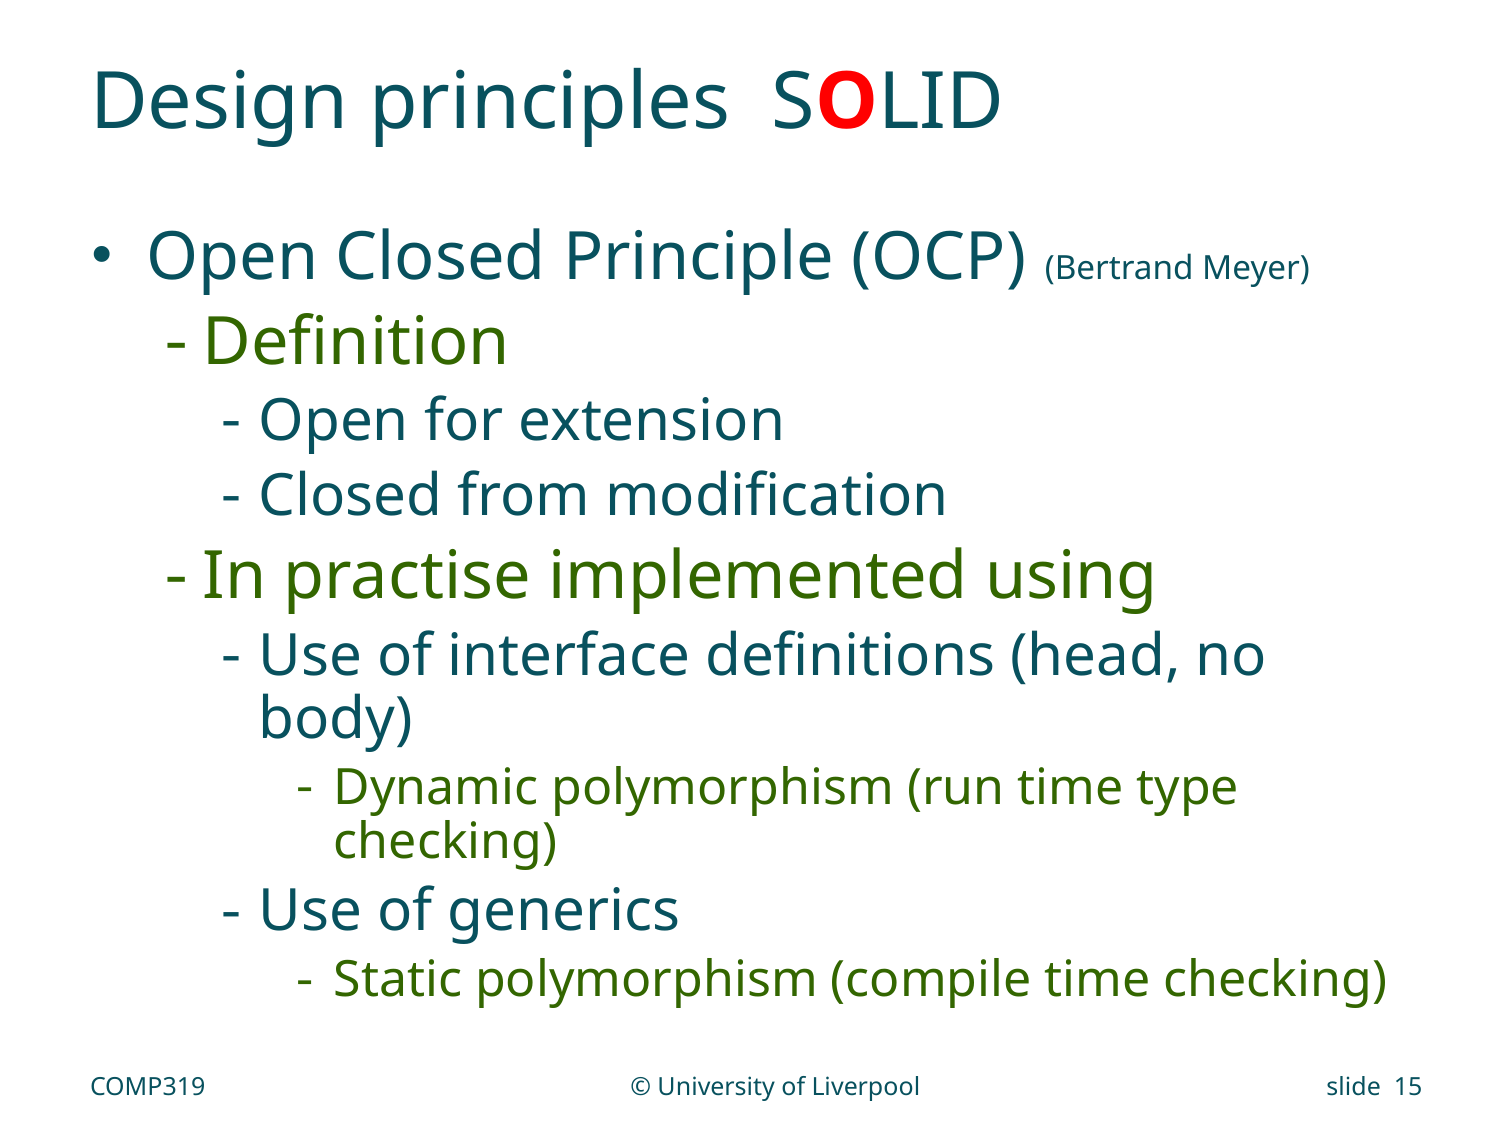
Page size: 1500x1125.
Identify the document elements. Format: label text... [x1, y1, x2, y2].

slide_number © University of Liverpool [600, 1062, 951, 1125]
slide_number slide 15 [1212, 1062, 1438, 1113]
list Open Closed Principle (OCP) (Bertrand Meyer) Definition Open for extension Closed from modification In practise implemented using Use of interface definitions (head, no body) Dynamic polymorphism (run time type checking) Use of generics Static polymorphism (compile time checking) [75, 214, 1436, 965]
footer COMP319 [74, 1062, 575, 1125]
title Design principles SOLID [75, 42, 1425, 152]
